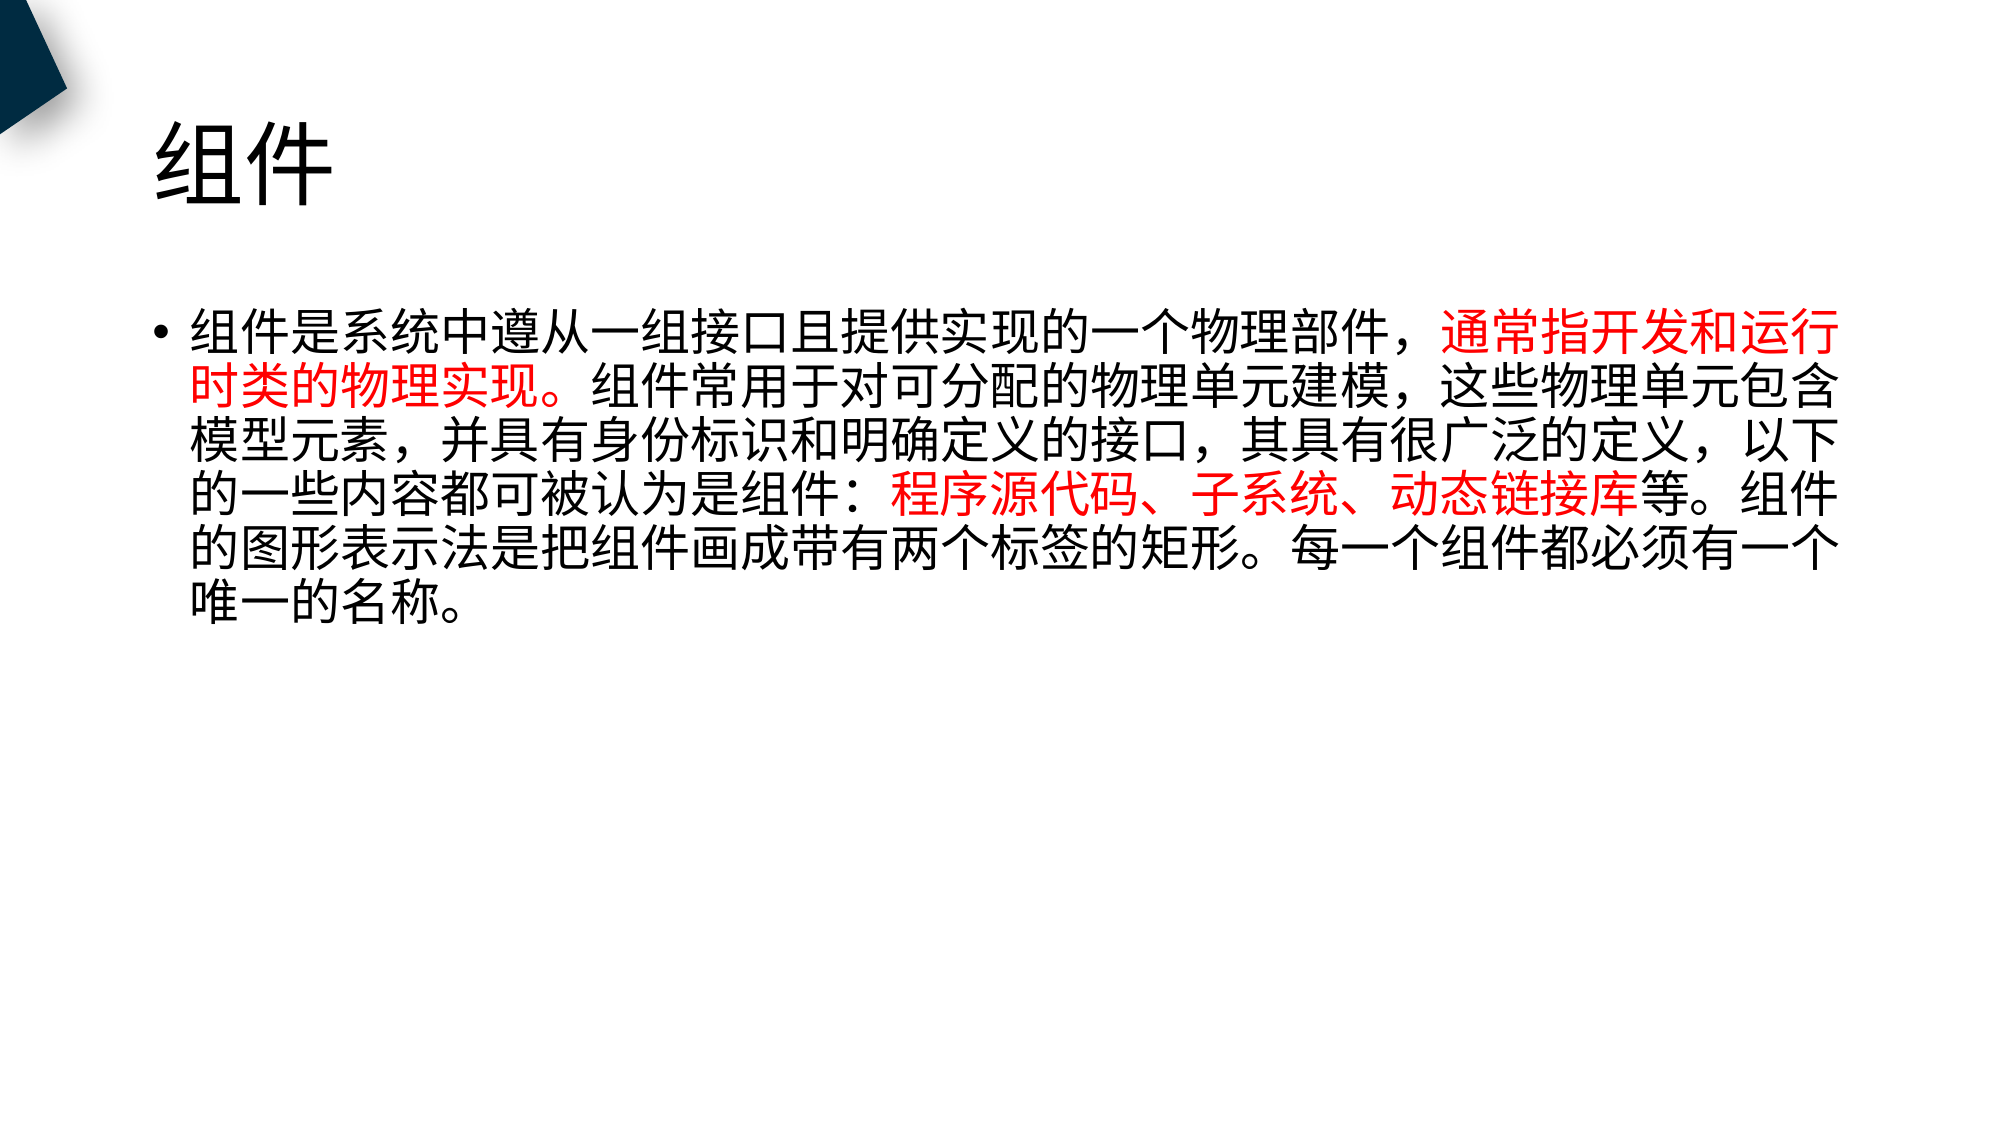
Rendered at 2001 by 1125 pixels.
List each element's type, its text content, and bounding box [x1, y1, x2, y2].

title 组件 [137, 59, 1863, 278]
list 组件是系统中遵从一组接口且提供实现的一个物理部件，通常指开发和运行时类的物理实现。组件常用于对可分配的物理单元建模，这些物理单元包含模型元素，并具有身份标识和明确定义的接口，其具有很广泛的定义，以下的一些内容都可被认为是组件：程序源代码、子系统、动态链接库等。组件的图形表示法是把组件画成带有两个标签的矩形。每一个组件都必须有一个唯一的名称。 [137, 299, 1863, 1014]
text_box [0, 0, 68, 135]
